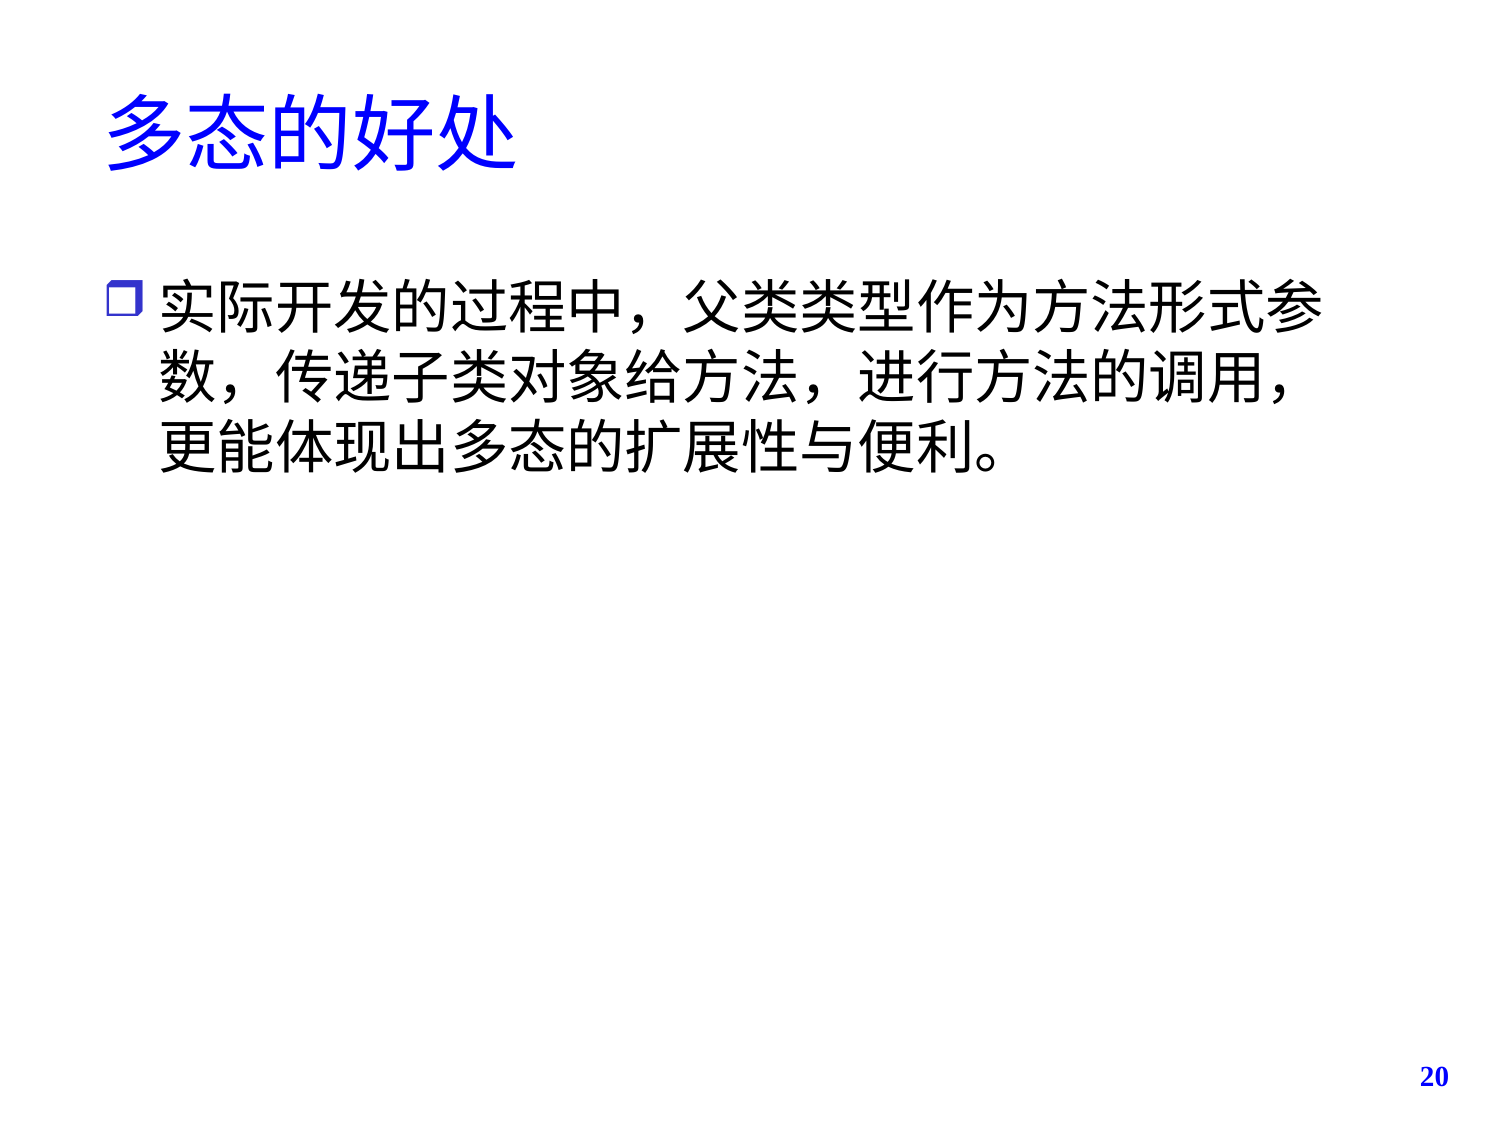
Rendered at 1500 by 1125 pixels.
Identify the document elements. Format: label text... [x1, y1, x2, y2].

title 多态的好处 [87, 37, 1363, 225]
slide_number 20 [1364, 1049, 1465, 1125]
list 实际开发的过程中，父类类型作为方法形式参数，传递子类对象给方法，进行方法的调用，更能体现出多态的扩展性与便利。 [87, 262, 1363, 1025]
